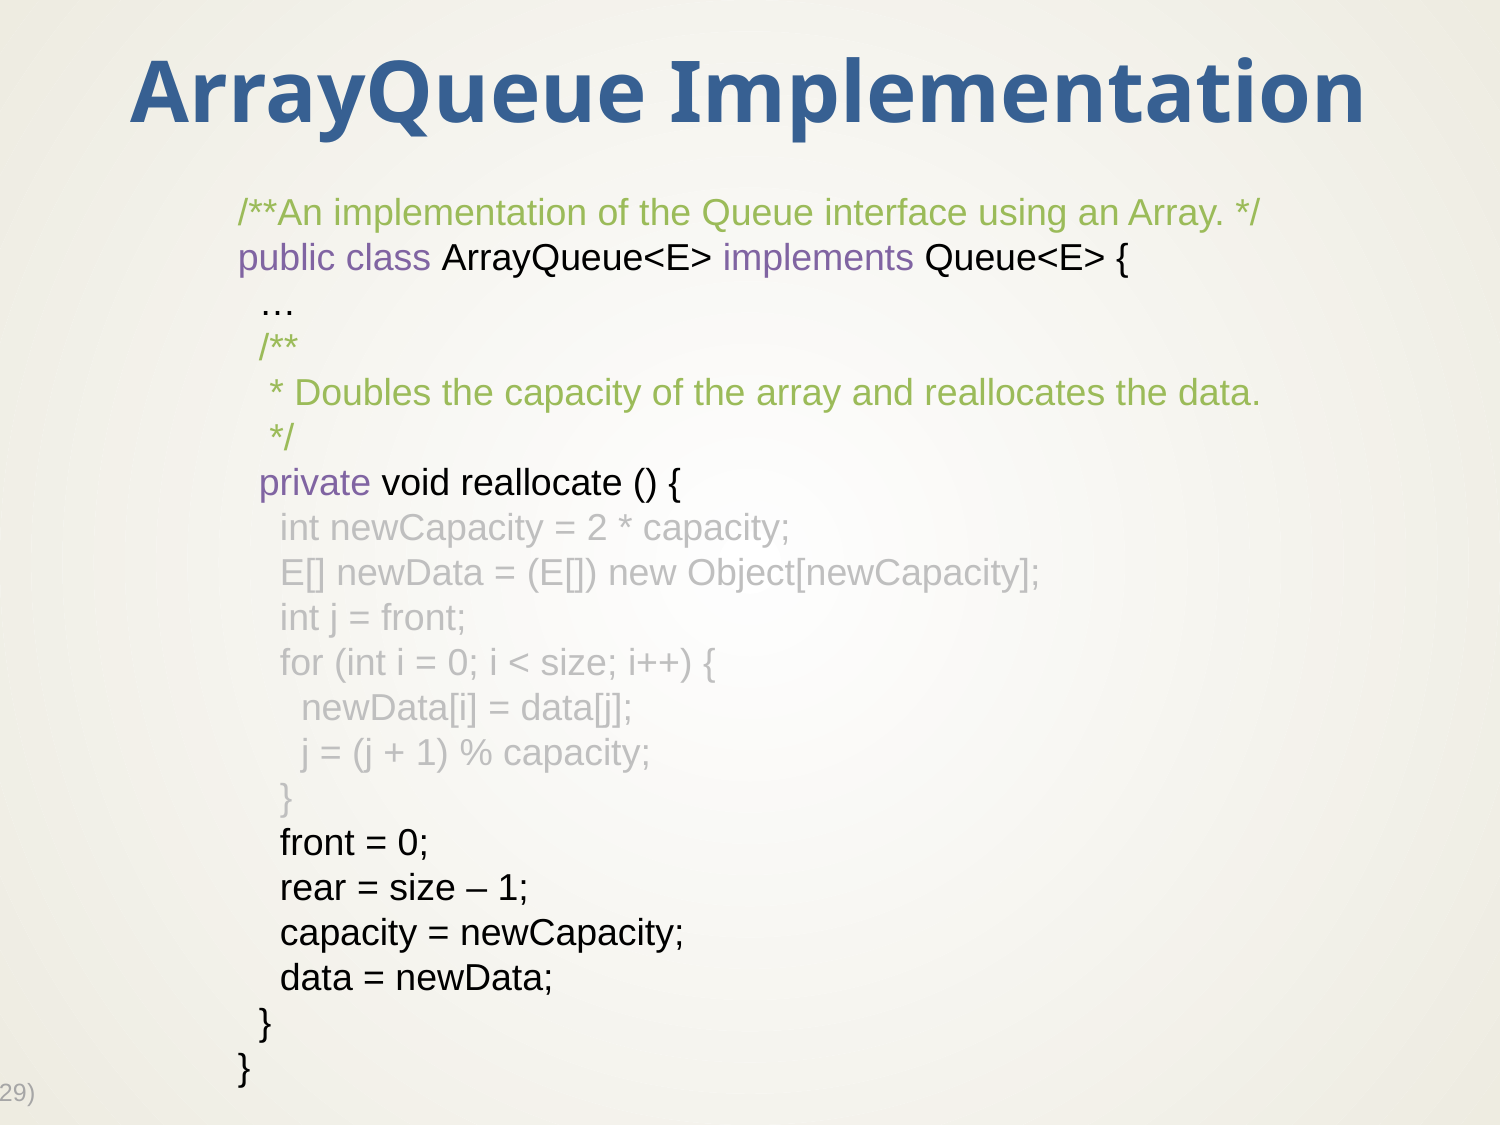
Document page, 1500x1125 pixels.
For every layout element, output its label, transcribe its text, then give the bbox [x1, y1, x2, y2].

text_box /**An implementation of the Queue interface using an Array. */ public class ArrayQueue<E> implements Queue<E> { … /** * Doubles the capacity of the array and reallocates the data. */ private void reallocate () { int newCapacity = 2 * capacity; E[] newData = (E[]) new Object[newCapacity]; int j = front; for (int i = 0; i < size; i++) { newData[i] = data[j]; j = (j + 1) % capacity; } front = 0; rear = size – 1; capacity = newCapacity; data = newData; } } [223, 180, 1277, 1096]
title ArrayQueue Implementation [0, 24, 1500, 166]
